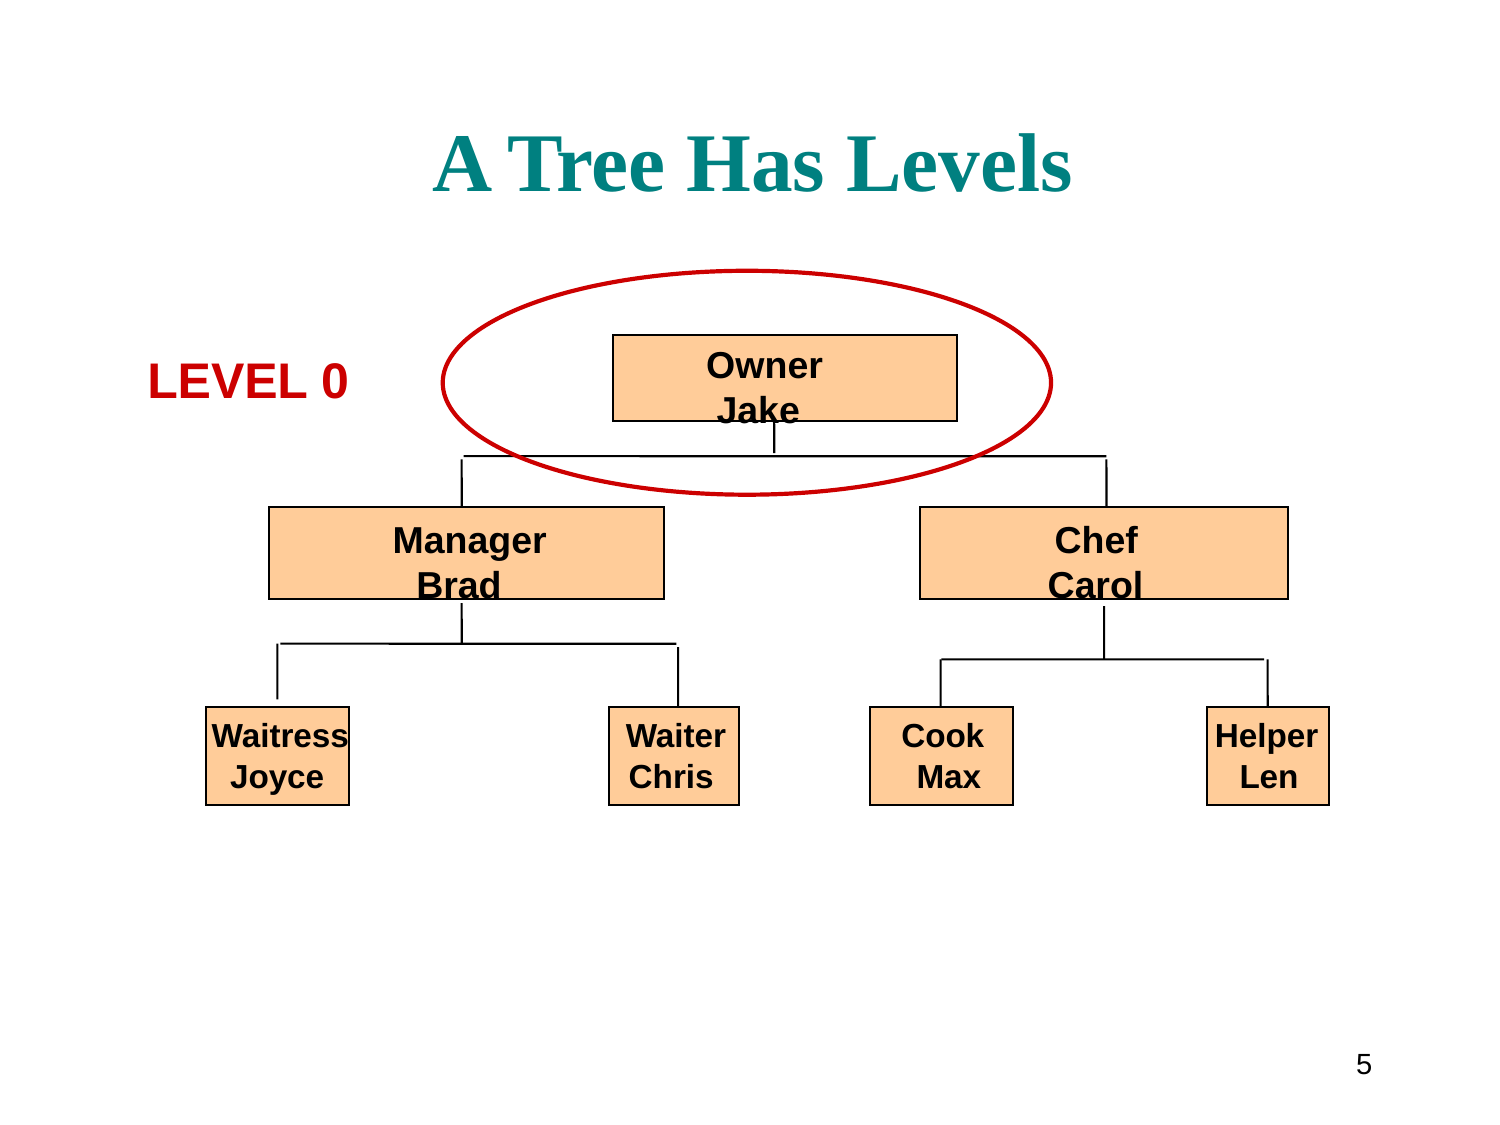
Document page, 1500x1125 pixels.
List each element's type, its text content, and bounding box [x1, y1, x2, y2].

text_box [442, 270, 1052, 495]
text_box Owner Jake Manager Chef Brad Carol Waitress Waiter Cook Helper Joyce Chris Max Len [178, 333, 1350, 804]
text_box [277, 643, 679, 713]
text_box A Tree Has Levels [109, 46, 1397, 216]
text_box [940, 659, 1268, 713]
text_box LEVEL 0 [132, 341, 365, 417]
slide_number 5 [1287, 1024, 1388, 1101]
